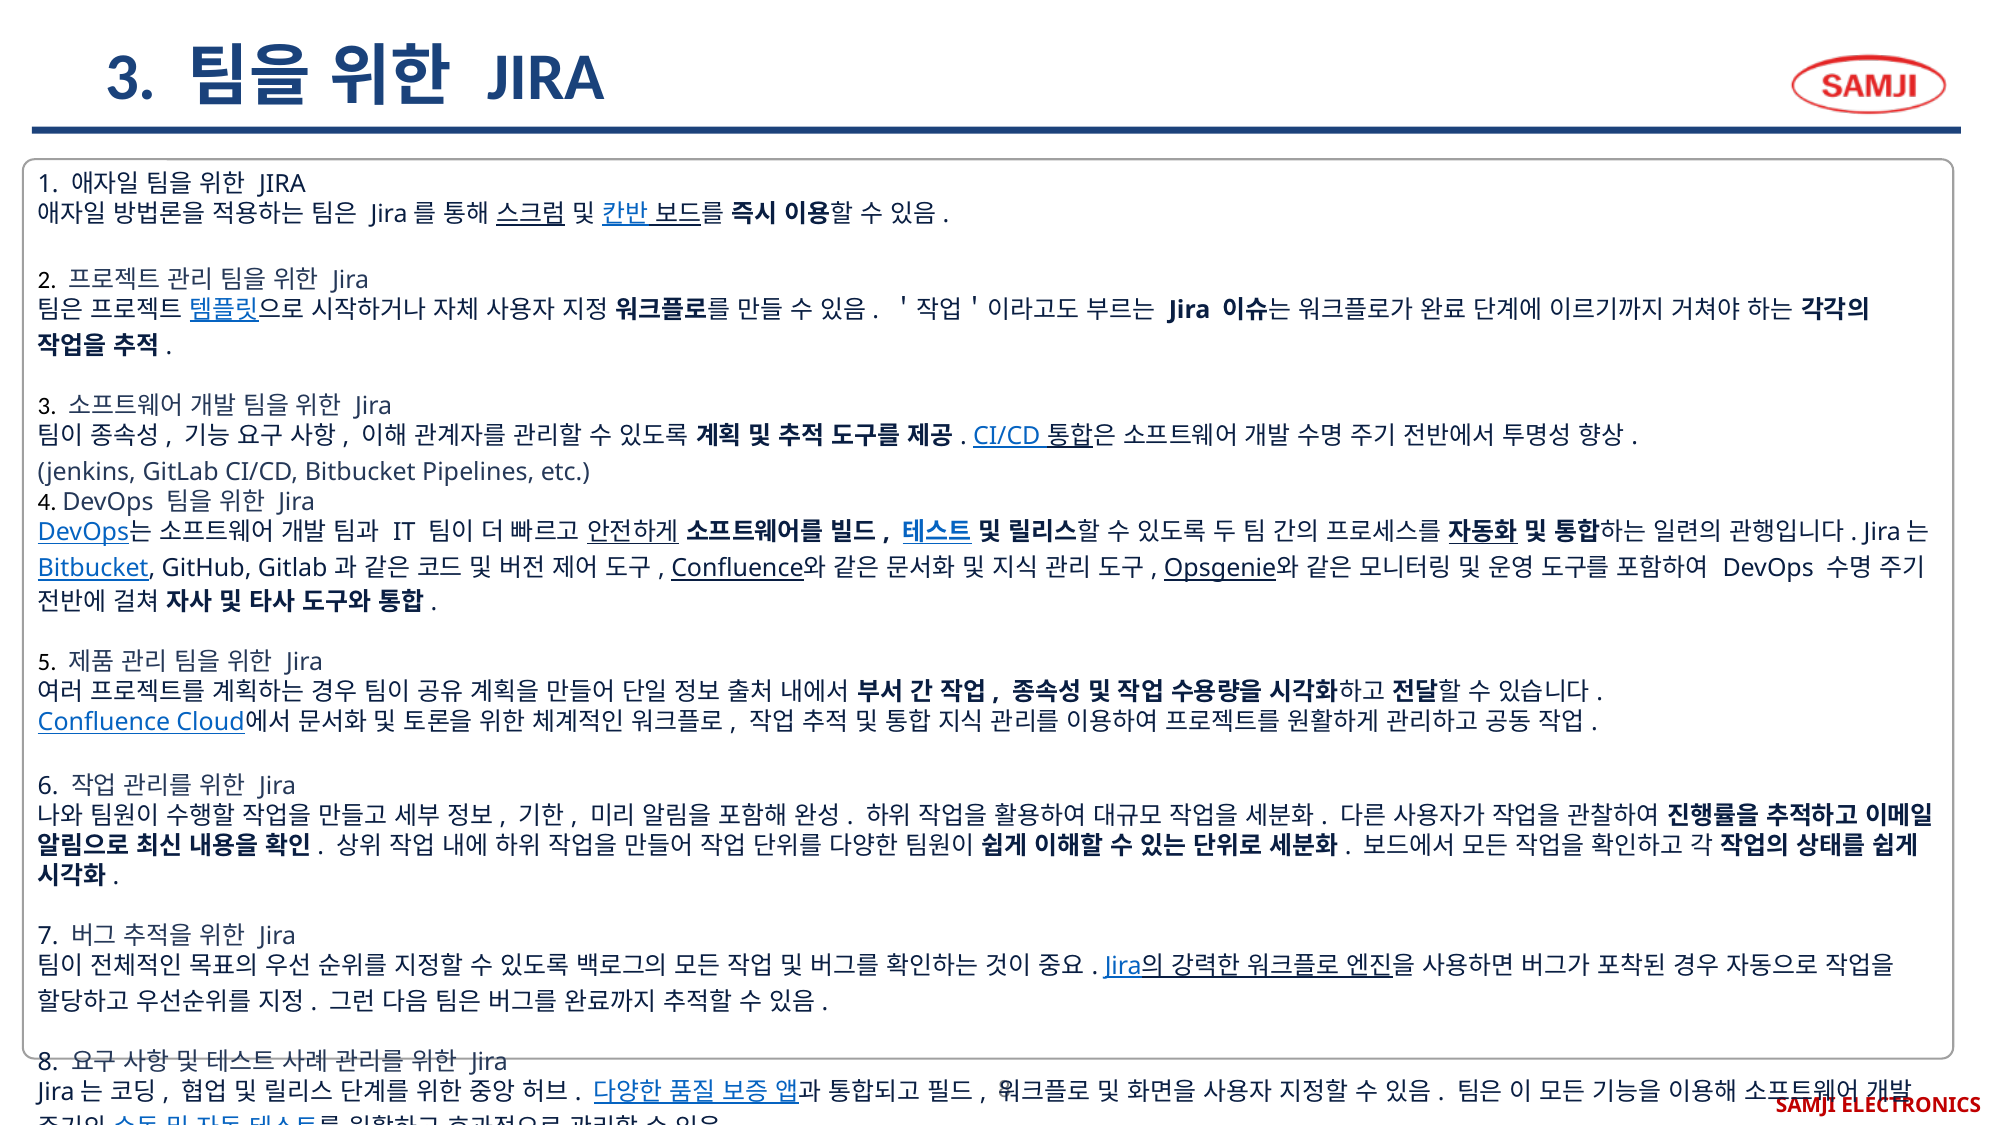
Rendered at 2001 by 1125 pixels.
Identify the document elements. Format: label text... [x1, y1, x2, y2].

picture [1770, 32, 1969, 136]
title 3. 팀을 위한 JIRA [90, 35, 1910, 122]
text_box 1. 애자일 팀을 위한 JIRA 애자일 방법론을 적용하는 팀은 Jira를 통해 스크럼 및 칸반 보드를 즉시 이용할 수 있음. 2. 프로젝트 관리 팀을 위한 Jira 팀은 프로젝트 템플릿으로 시작하거나 자체 사용자 지정 워크플로를 만들 수 있음. ＇작업＇이라고도 부르는 Jira 이슈는 워크플로가 완료 단계에 이르기까지 거쳐야 하는 각각의 작업을 추적. 3. 소프트웨어 개발 팀을 위한 Jira 팀이 종속성, 기능 요구 사항, 이해 관계자를 관리할 수 있도록 계획 및 추적 도구를 제공. CI/CD 통합은 소프트웨어 개발 수명 주기 전반에서 투명성 향상. (jenkins, GitLab CI/CD, Bitbucket Pipelines, etc.) 4. DevOps 팀을 위한 Jira DevOps는 소프트웨어 개발 팀과 IT 팀이 더 빠르고 안전하게 소프트웨어를 빌드, 테스트 및 릴리스할 수 있도록 두 팀 간의 프로세스를 자동화 및 통합하는 일련의 관행입니다. Jira는 Bitbucket, GitHub, Gitlab과 같은 코드 및 버전 제어 도구, Confluence와 같은 문서화 및 지식 관리 도구, Opsgenie와 같은 모니터링 및 운영 도구를 포함하여 DevOps 수명 주기 전반에 걸쳐 자사 및 타사 도구와 통합. 5. 제품 관리 팀을 위한 Jira 여러 프로젝트를 계획하는 경우 팀이 공유 계획을 만들어 단일 정보 출처 내에서 부서 간 작업, 종속성 및 작업 수용량을 시각화하고 전달할 수 있습니다. Confluence Cloud에서 문서화 및 토론을 위한 체계적인 워크플로, 작업 추적 및 통합 지식 관리를 이용하여 프로젝트를 원활하게 관리하고 공동 작업. 6. 작업 관리를 위한 Jira 나와 팀원이 수행할 작업을 만들고 세부 정보, 기한, 미리 알림을 포함해 완성. 하위 작업을 활용하여 대규모 작업을 세분화. 다른 사용자가 작업을 관찰하여 진행률을 추적하고 이메일 알림으로 최신 내용을 확인. 상위 작업 내에 하위 작업을 만들어 작업 단위를 다양한 팀원이 쉽게 이해할 수 있는 단위로 세분화. 보드에서 모든 작업을 확인하고 각 작업의 상태를 쉽게 시각화. 7. 버그 추적을 위한 Jira 팀이 전체적인 목표의 우선 순위를 지정할 수 있도록 백로그의 모든 작업 및 버그를 확인하는 것이 중요. Jira의 강력한 워크플로 엔진을 사용하면 버그가 포착된 경우 자동으로 작업을 할당하고 우선순위를 지정. 그런 다음 팀은 버그를 완료까지 추적할 수 있음. 8. 요구 사항 및 테스트 사례 관리를 위한 Jira Jira는 코딩, 협업 및 릴리스 단계를 위한 중앙 허브. 다양한 품질 보증 앱과 통합되고 필드, 워크플로 및 화면을 사용자 지정할 수 있음. 팀은 이 모든 기능을 이용해 소프트웨어 개발 주기의 수동 및 자동 테스트를 원활하고 효과적으로 관리할 수 있음. [22, 159, 1954, 1125]
